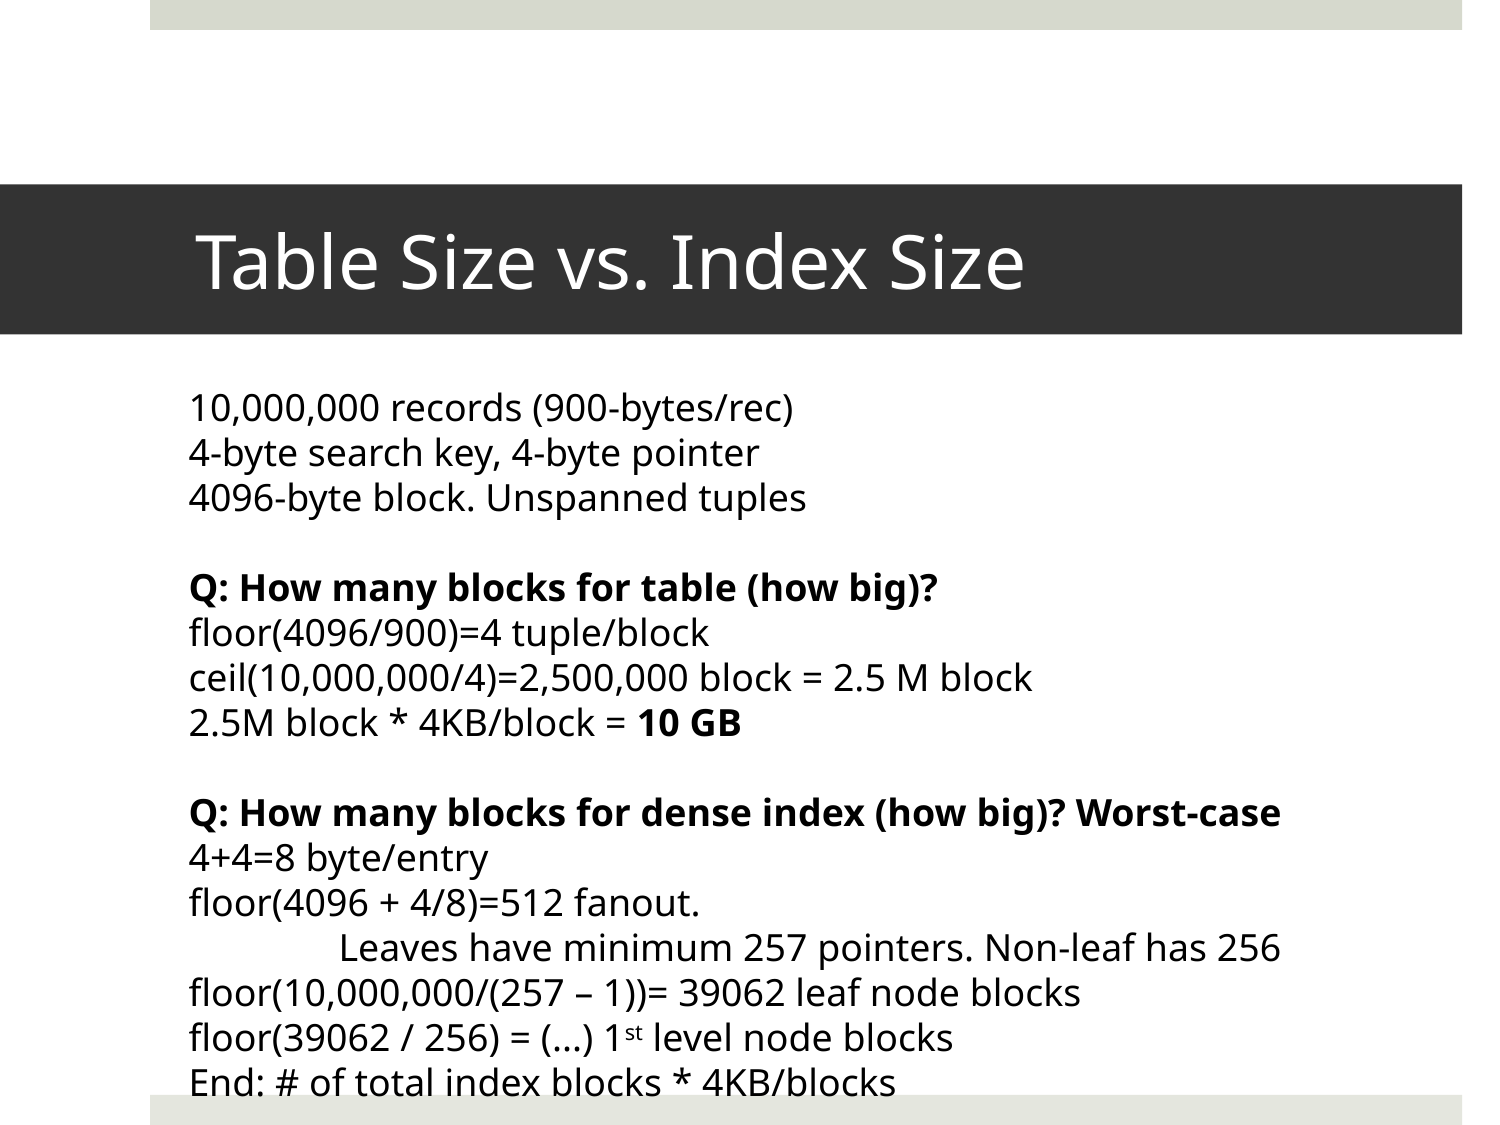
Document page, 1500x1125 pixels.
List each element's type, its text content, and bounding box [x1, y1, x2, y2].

title Table Size vs. Index Size [0, 184, 1463, 335]
text_box 10,000,000 records (900-bytes/rec) 4-byte search key, 4-byte pointer 4096-byte block. Unspanned tuples Q: How many blocks for table (how big)? floor(4096/900)=4 tuple/block ceil(10,000,000/4)=2,500,000 block = 2.5 M block 2.5M block * 4KB/block = 10 GB Q: How many blocks for dense index (how big)? Worst-case 4+4=8 byte/entry floor(4096 + 4/8)=512 fanout. Leaves have minimum 257 pointers. Non-leaf has 256 floor(10,000,000/(257 – 1))= 39062 leaf node blocks floor(39062 / 256) = (...) 1st level node blocks End: # of total index blocks * 4KB/blocks [173, 376, 1411, 1112]
